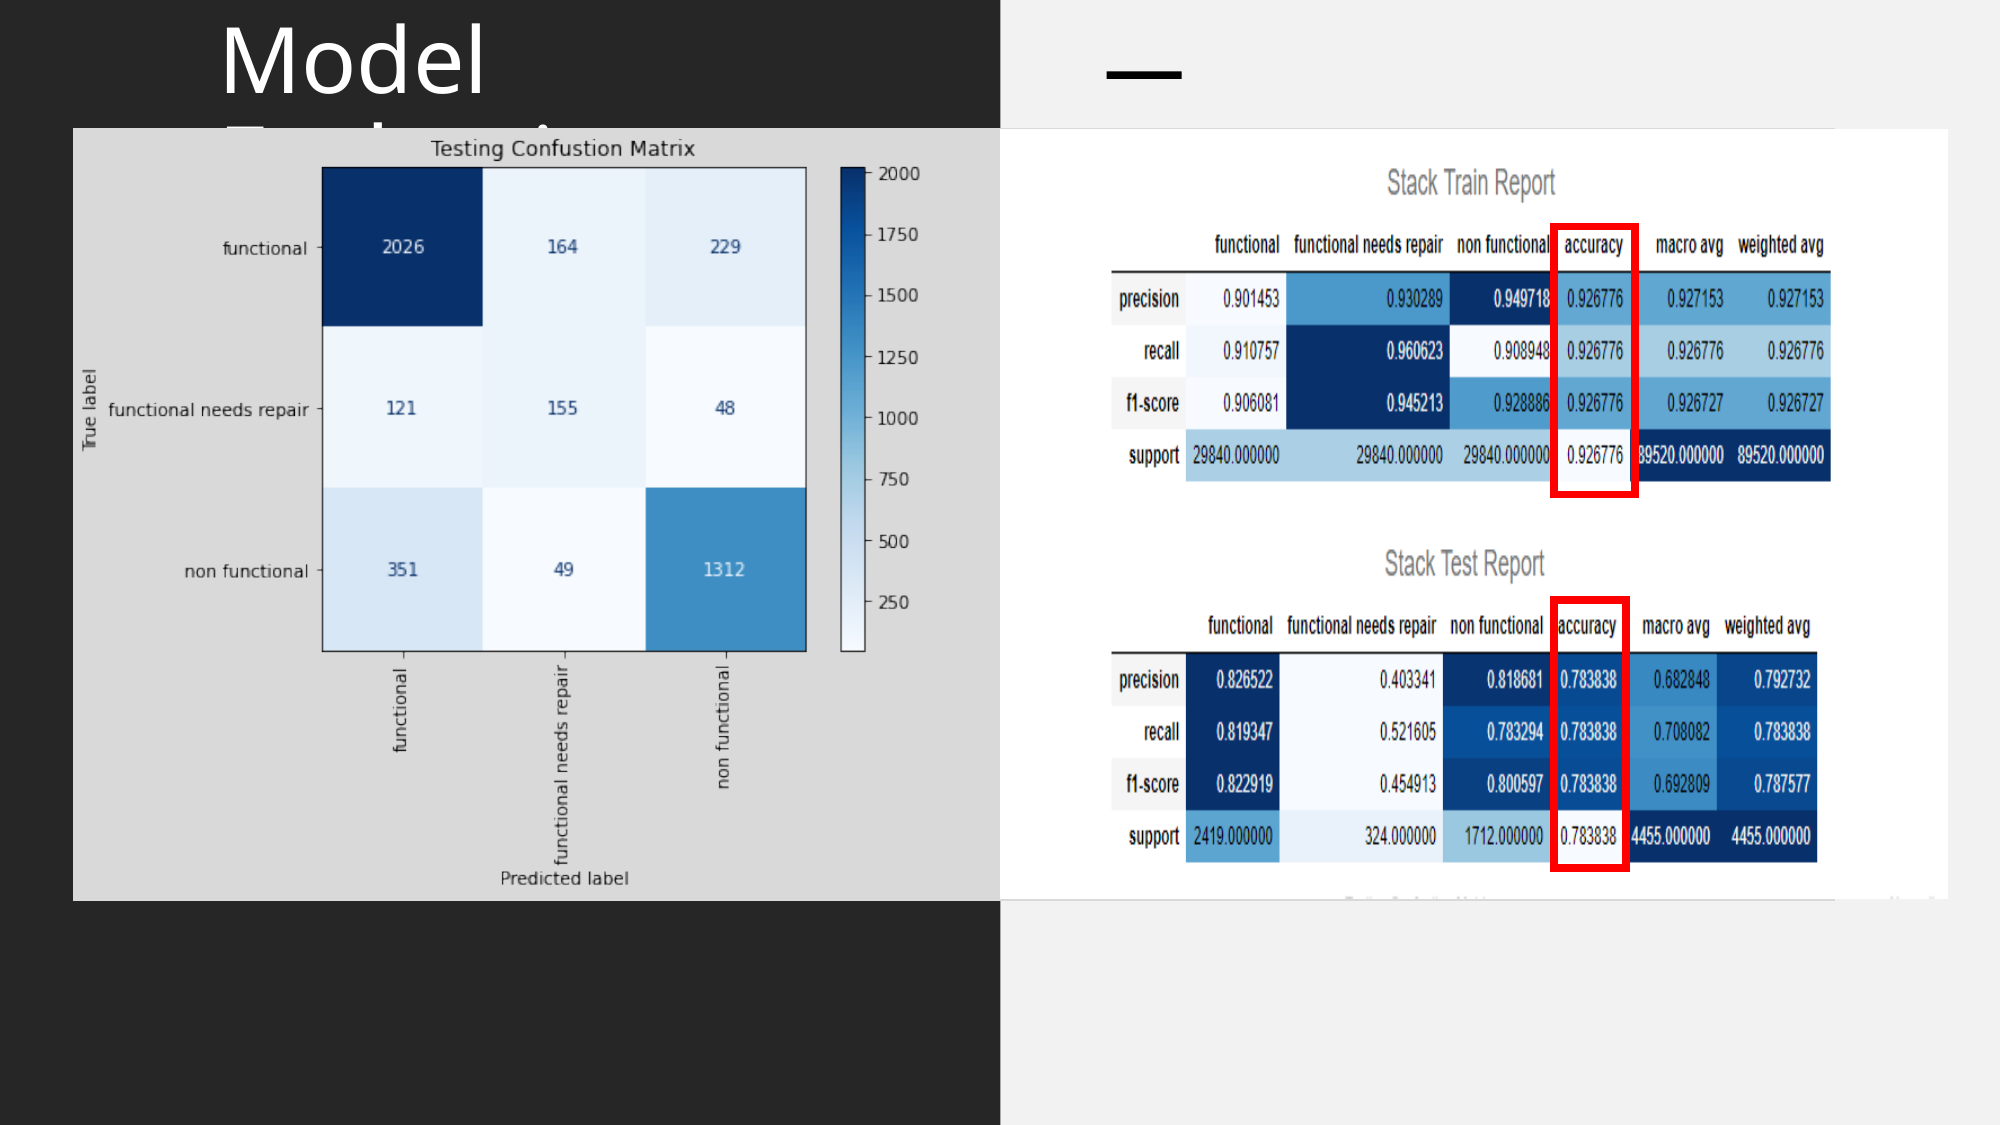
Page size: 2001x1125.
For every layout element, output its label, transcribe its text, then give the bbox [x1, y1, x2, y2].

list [72, 127, 1836, 901]
text_box [0, 0, 1001, 1125]
text_box [1106, 70, 1183, 80]
title Model Evaluation [203, 6, 906, 127]
picture [1000, 129, 1949, 899]
text_box [1001, 0, 2000, 1125]
